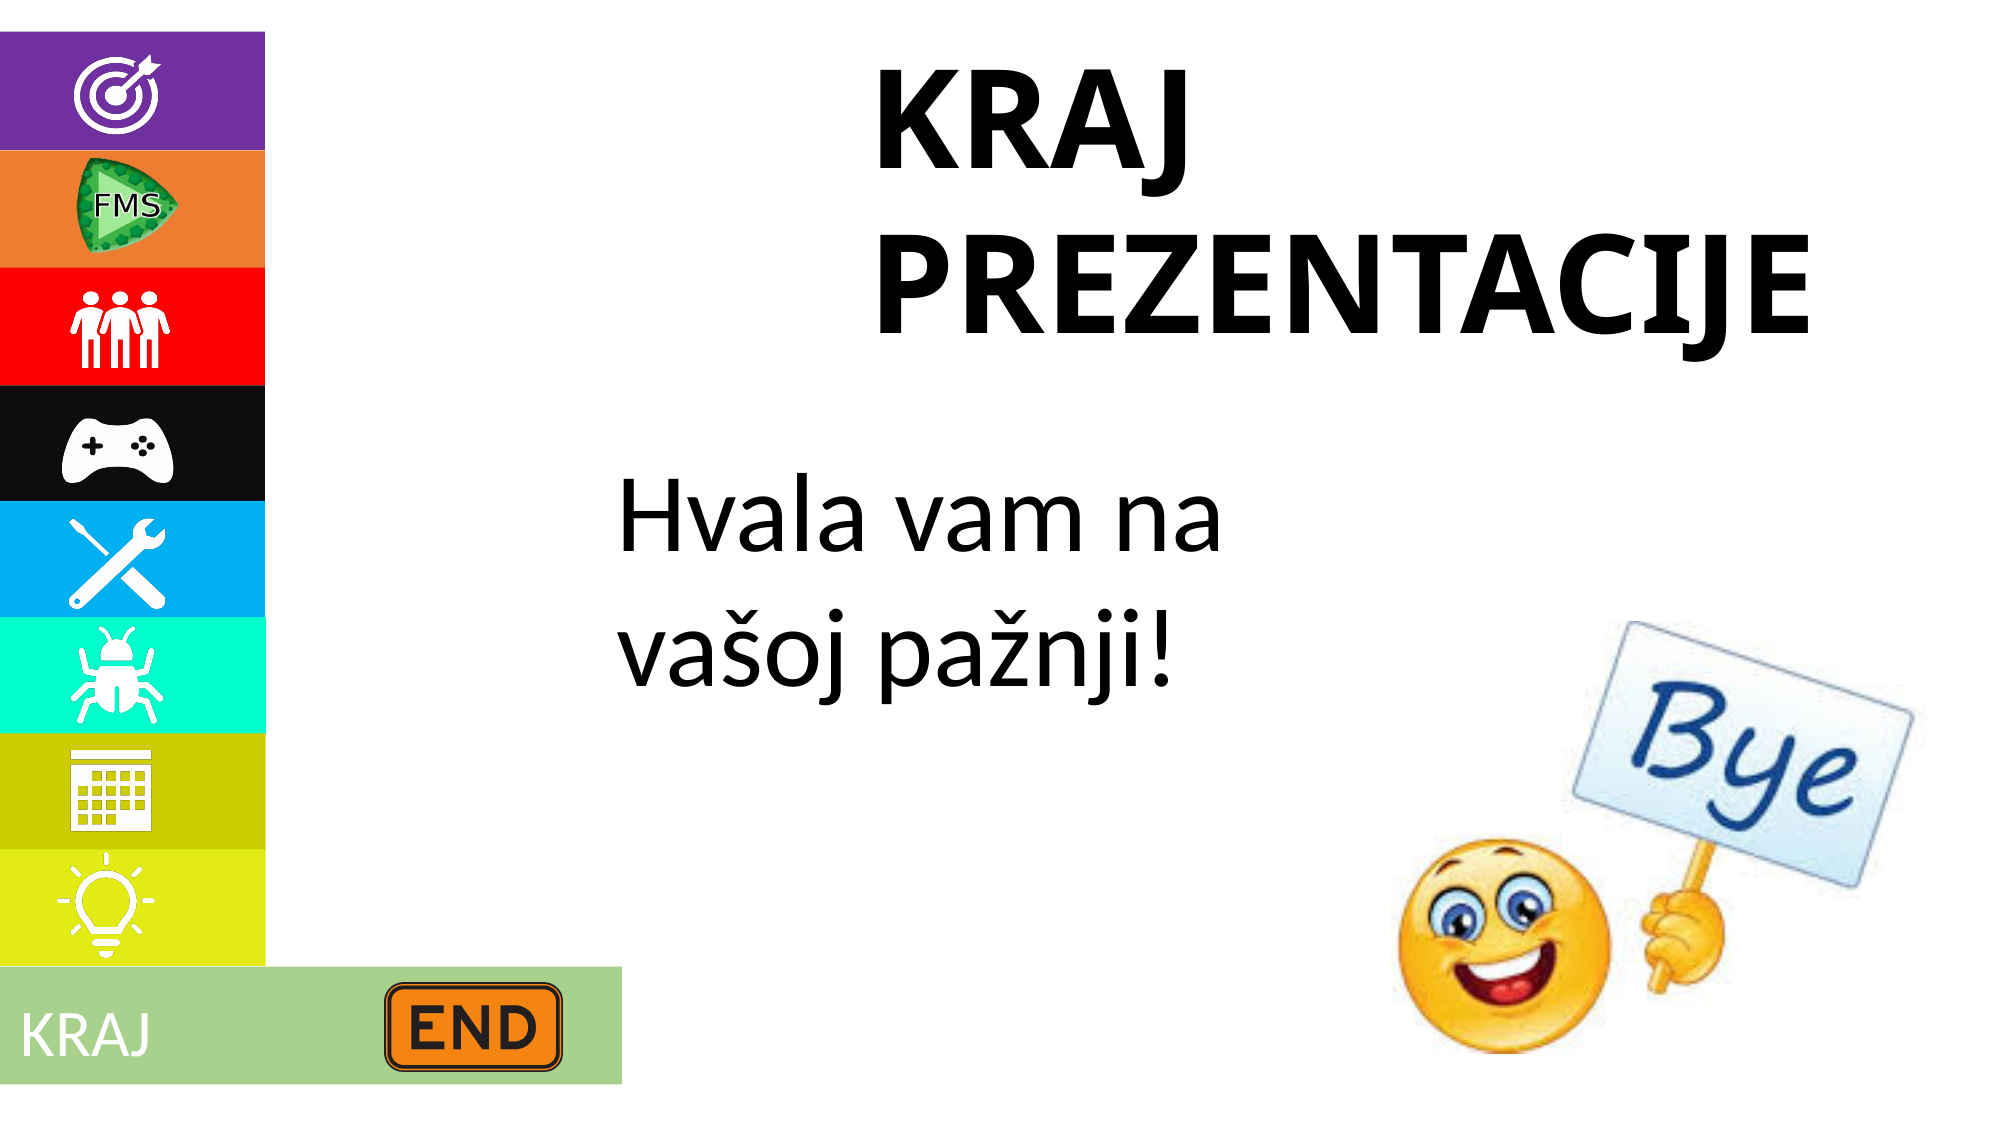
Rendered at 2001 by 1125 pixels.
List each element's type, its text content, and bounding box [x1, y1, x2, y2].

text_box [0, 617, 267, 734]
text_box KRAJ PREZENTACIJE [853, 23, 2000, 369]
picture [1387, 621, 1936, 1054]
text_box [0, 31, 265, 150]
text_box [0, 267, 265, 385]
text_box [0, 150, 265, 267]
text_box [0, 966, 622, 1085]
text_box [0, 733, 266, 847]
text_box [0, 847, 266, 966]
text_box Hvala vam na vašoj pažnji! [601, 431, 1732, 717]
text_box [0, 385, 265, 500]
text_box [0, 500, 265, 617]
